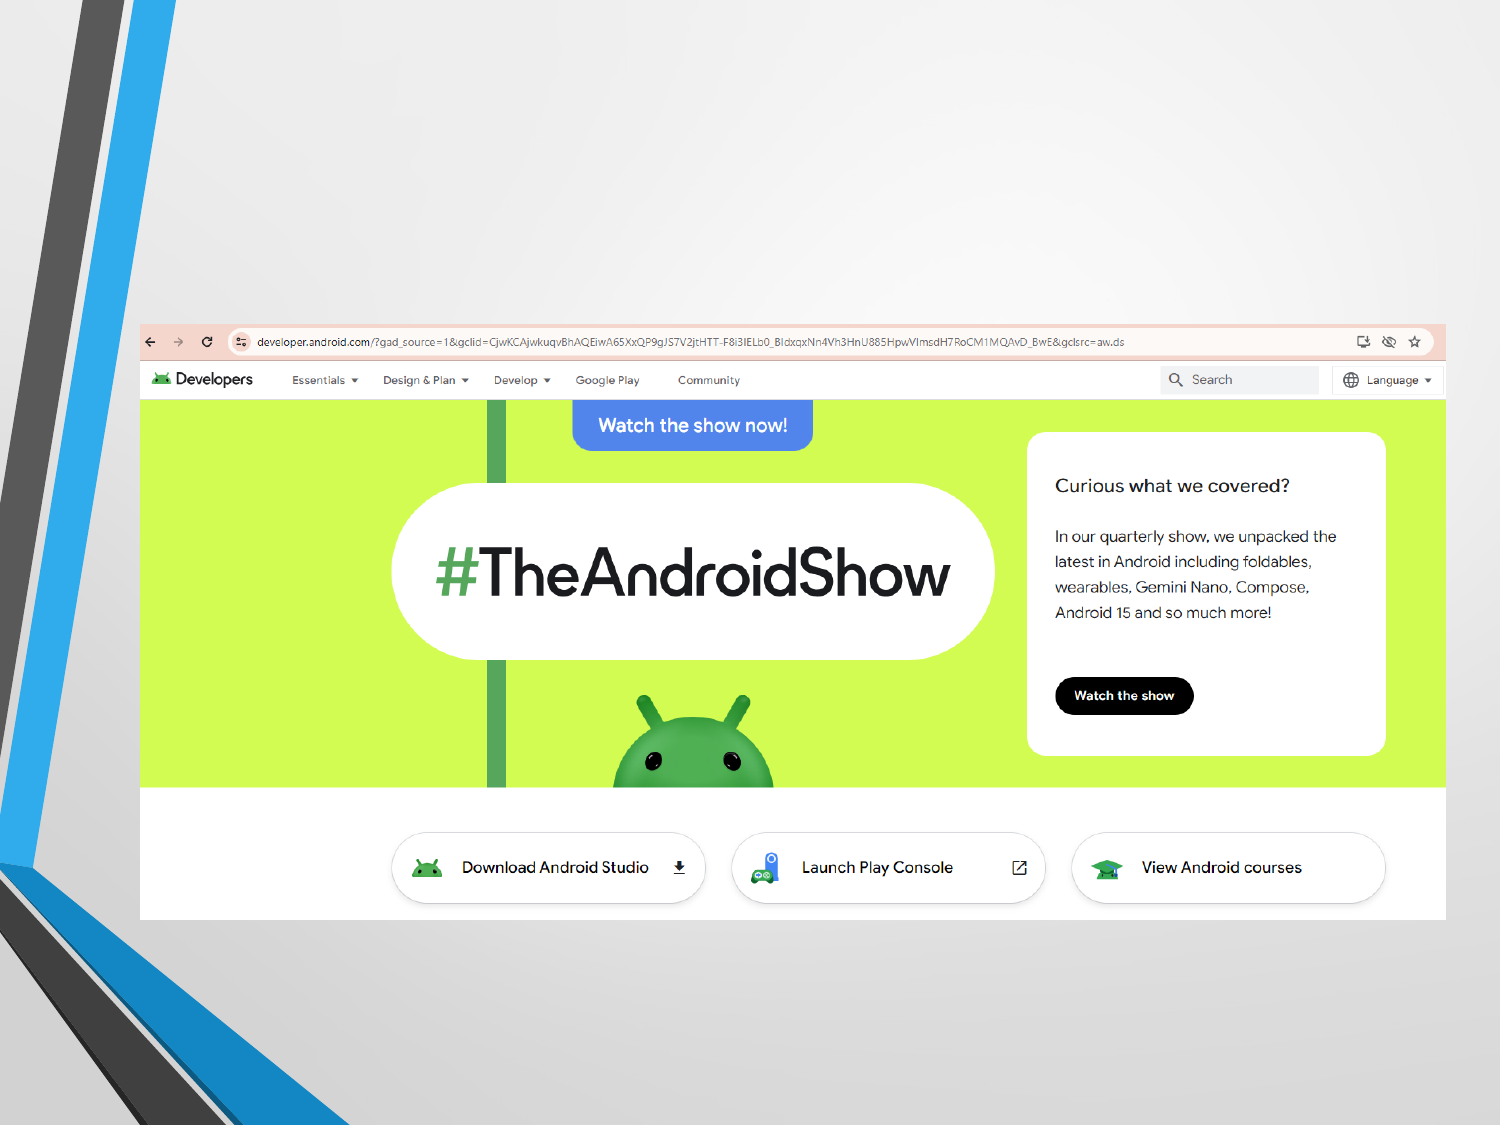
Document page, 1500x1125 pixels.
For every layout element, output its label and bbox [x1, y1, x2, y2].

picture [140, 324, 1446, 920]
